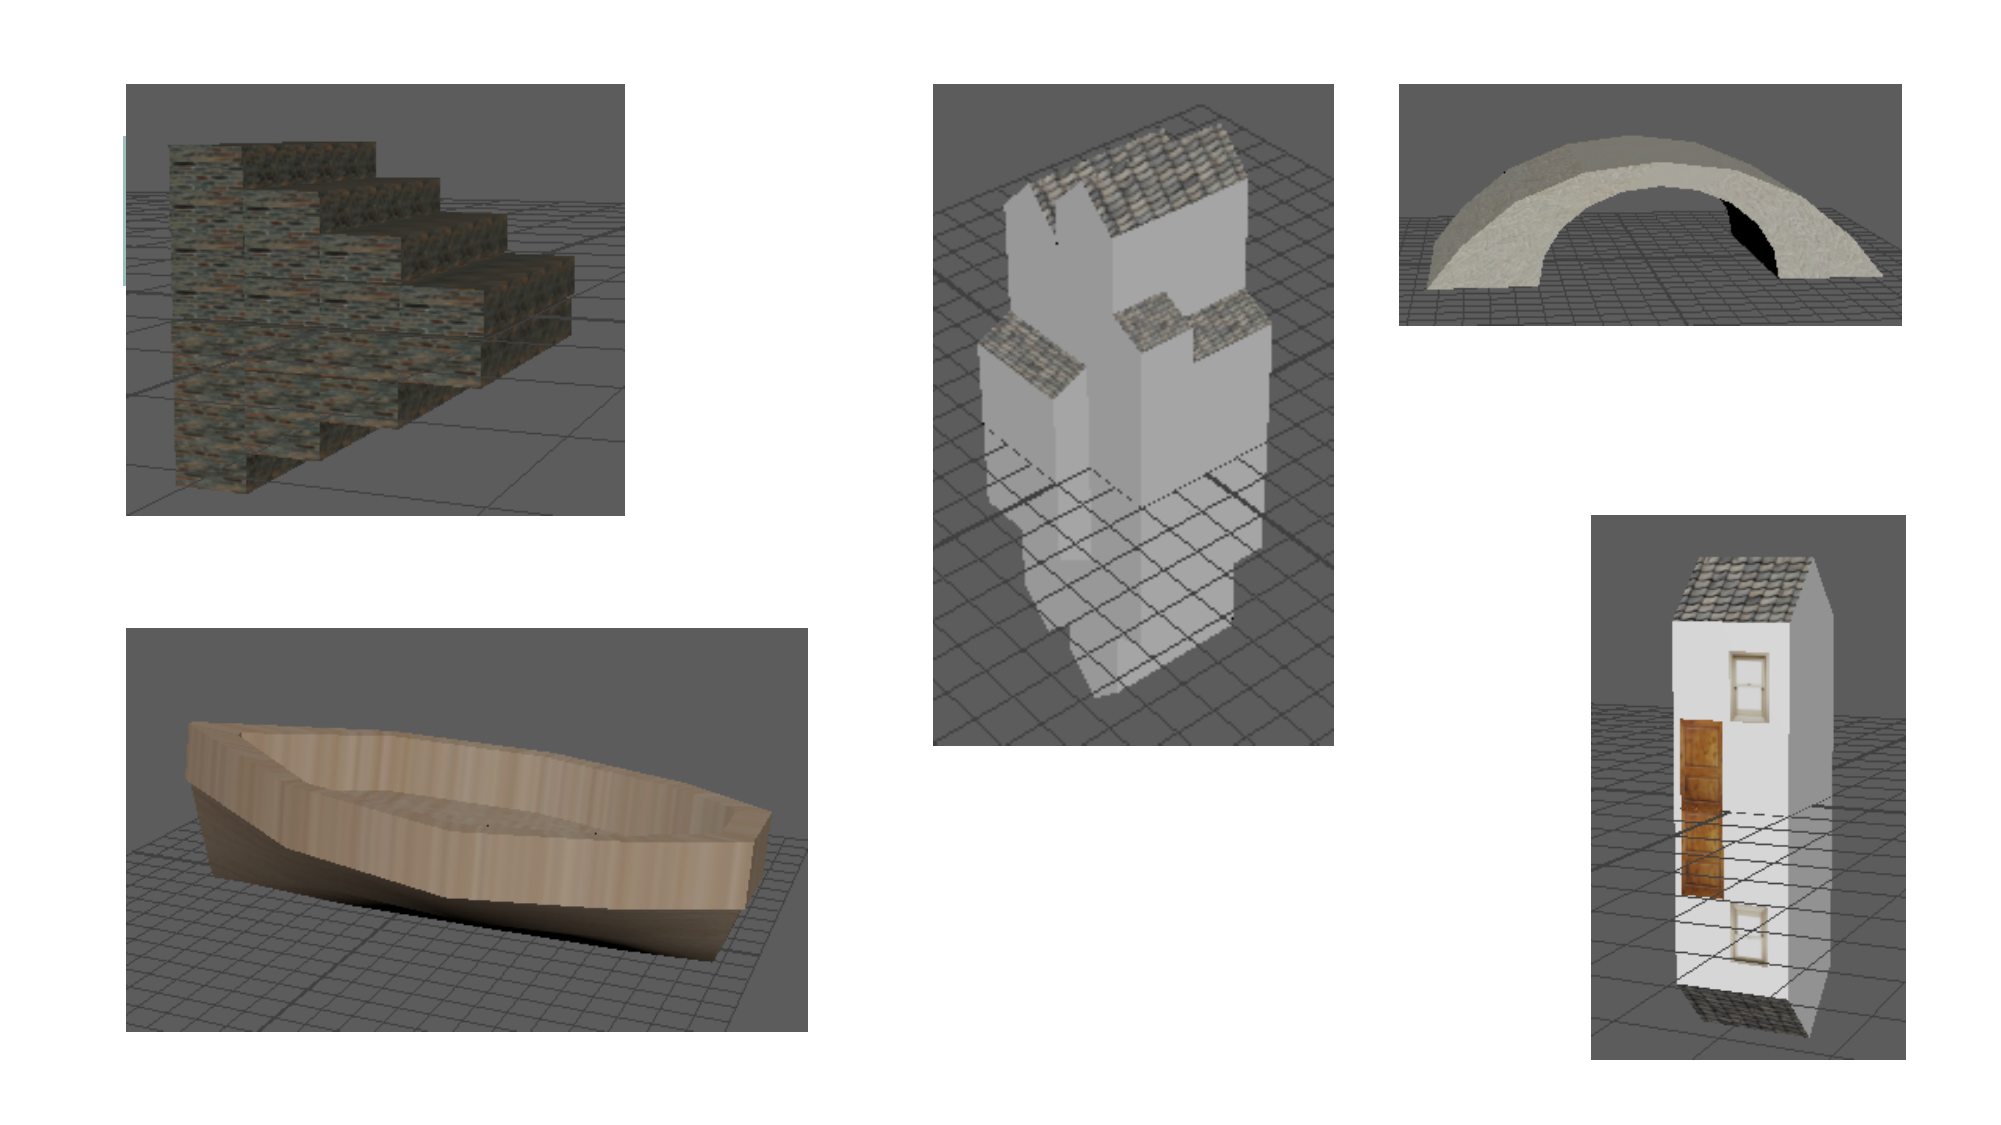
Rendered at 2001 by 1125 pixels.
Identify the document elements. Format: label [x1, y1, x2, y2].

picture [126, 627, 809, 1032]
picture [126, 84, 626, 517]
picture [1399, 84, 1902, 326]
picture [1591, 515, 1907, 1060]
picture [933, 84, 1334, 746]
